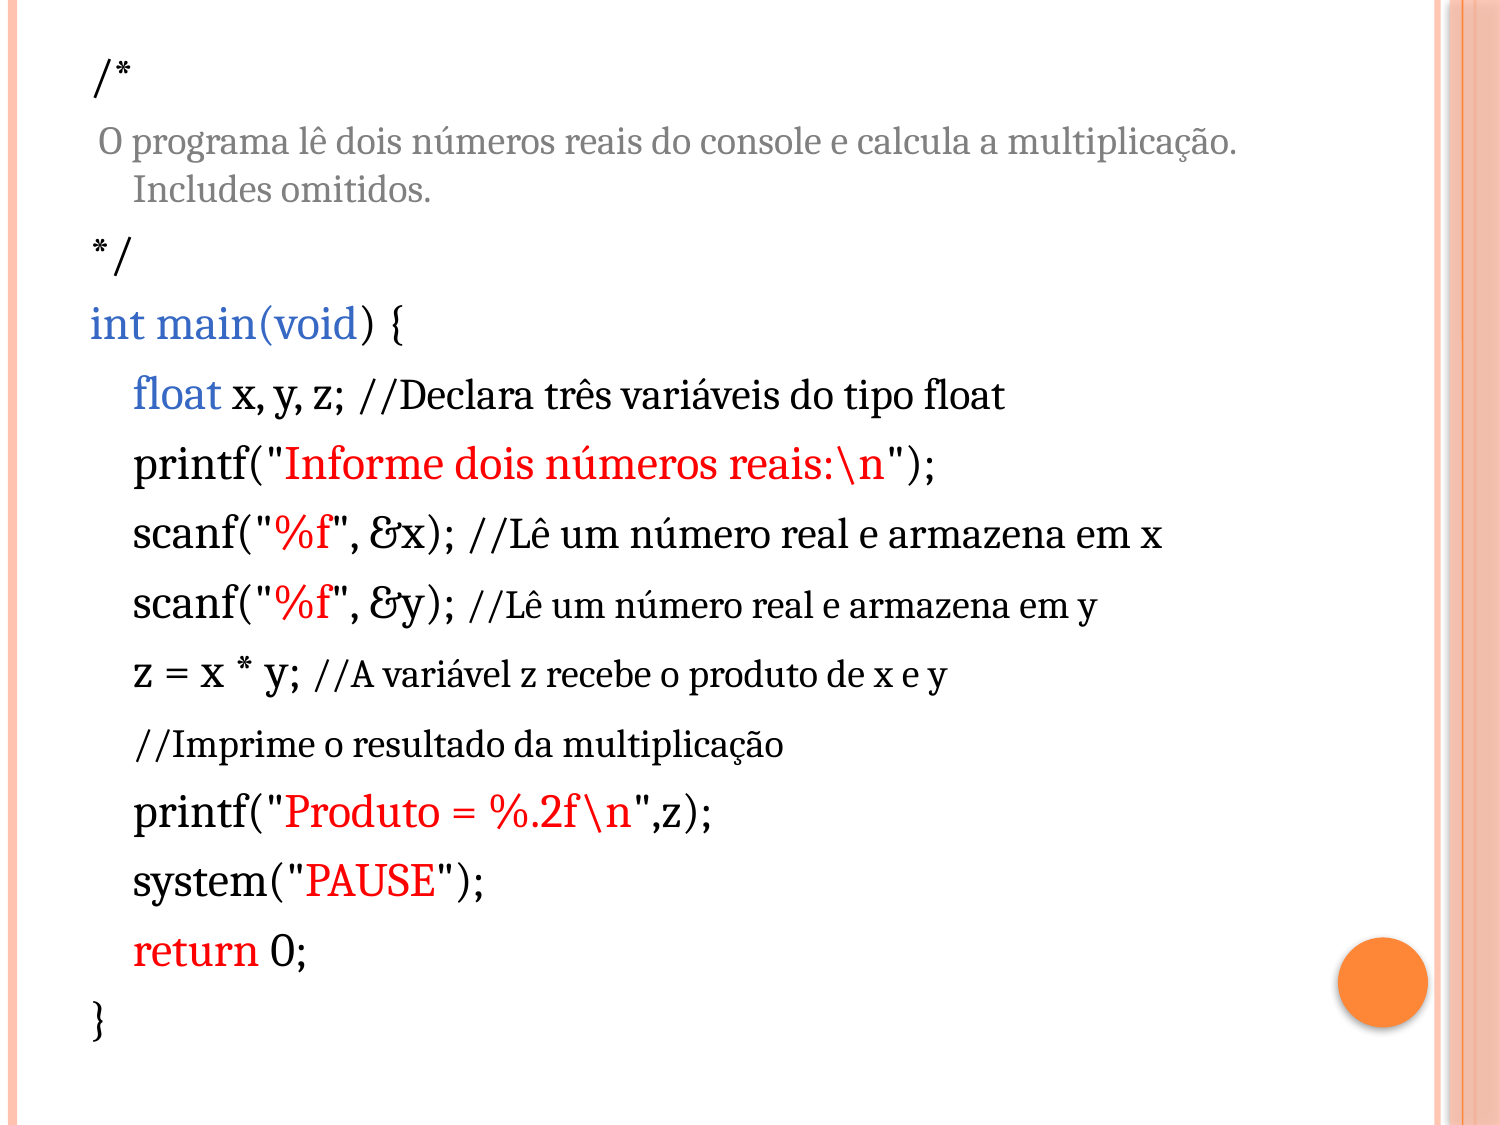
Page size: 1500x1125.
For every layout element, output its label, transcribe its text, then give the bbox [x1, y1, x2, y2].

list /* O programa lê dois números reais do console e calcula a multiplicação. Includes omitidos. */ int main(void) { float x, y, z; //Declara três variáveis do tipo float printf("Informe dois números reais:\n"); scanf("%f", &x); //Lê um número real e armazena em x scanf("%f", &y); //Lê um número real e armazena em y z = x * y; //A variável z recebe o produto de x e y //Imprime o resultado da multiplicação printf("Produto = %.2f\n",z); system("PAUSE"); return 0; } [75, 37, 1300, 1062]
